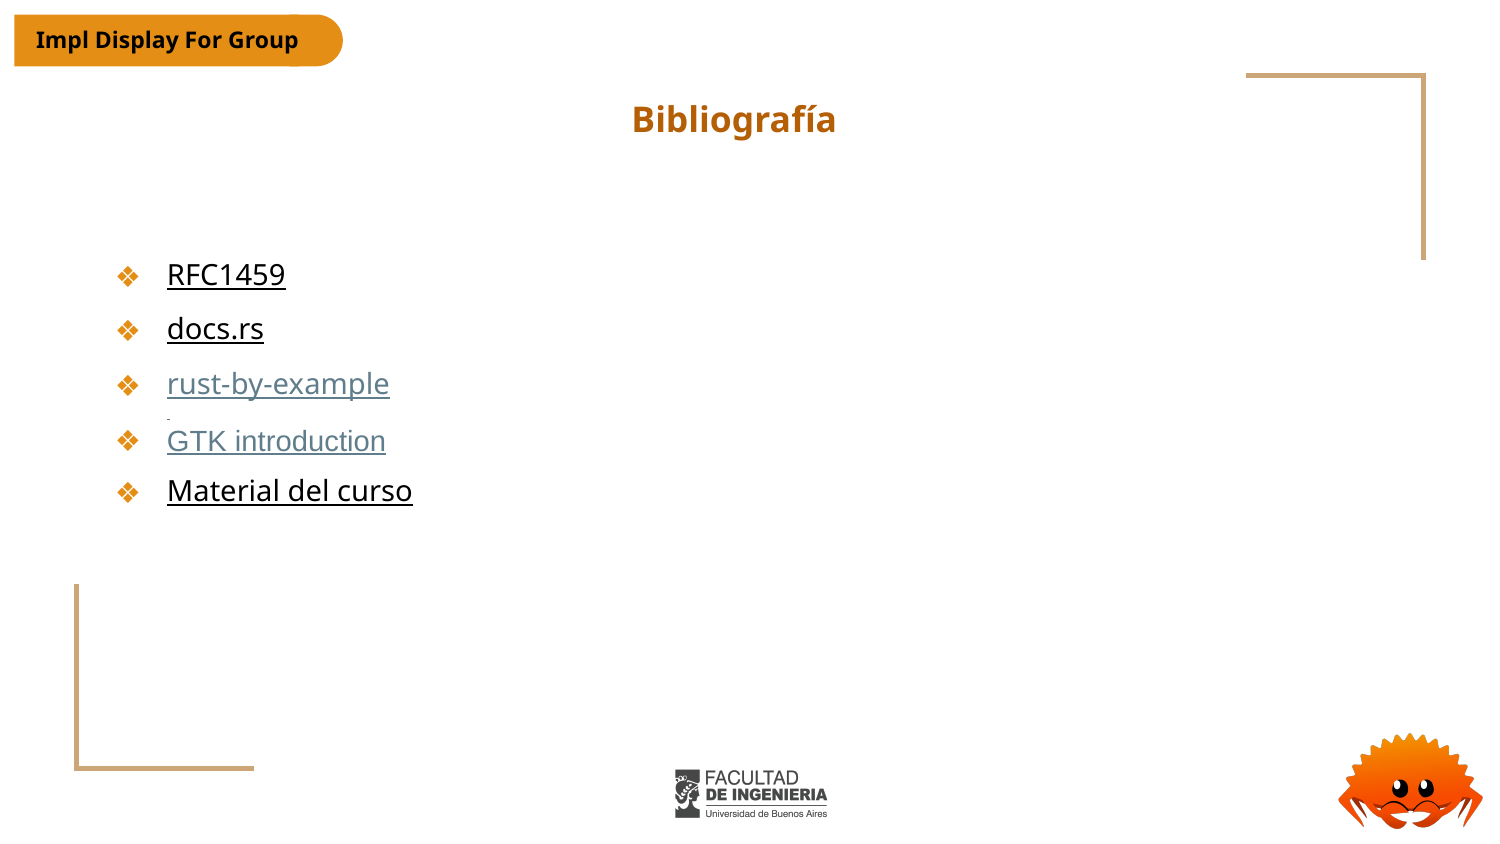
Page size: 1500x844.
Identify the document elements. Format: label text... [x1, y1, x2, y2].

text_box [337, 24, 343, 57]
text_box Bibliografía [616, 81, 858, 155]
text_box Impl Display For Group [21, 11, 337, 67]
text_box RFC1459 docs.rs rust-by-example GTK introduction Material del curso [76, 240, 719, 527]
text_box [14, 14, 21, 67]
picture [1333, 728, 1488, 832]
picture [654, 744, 846, 838]
